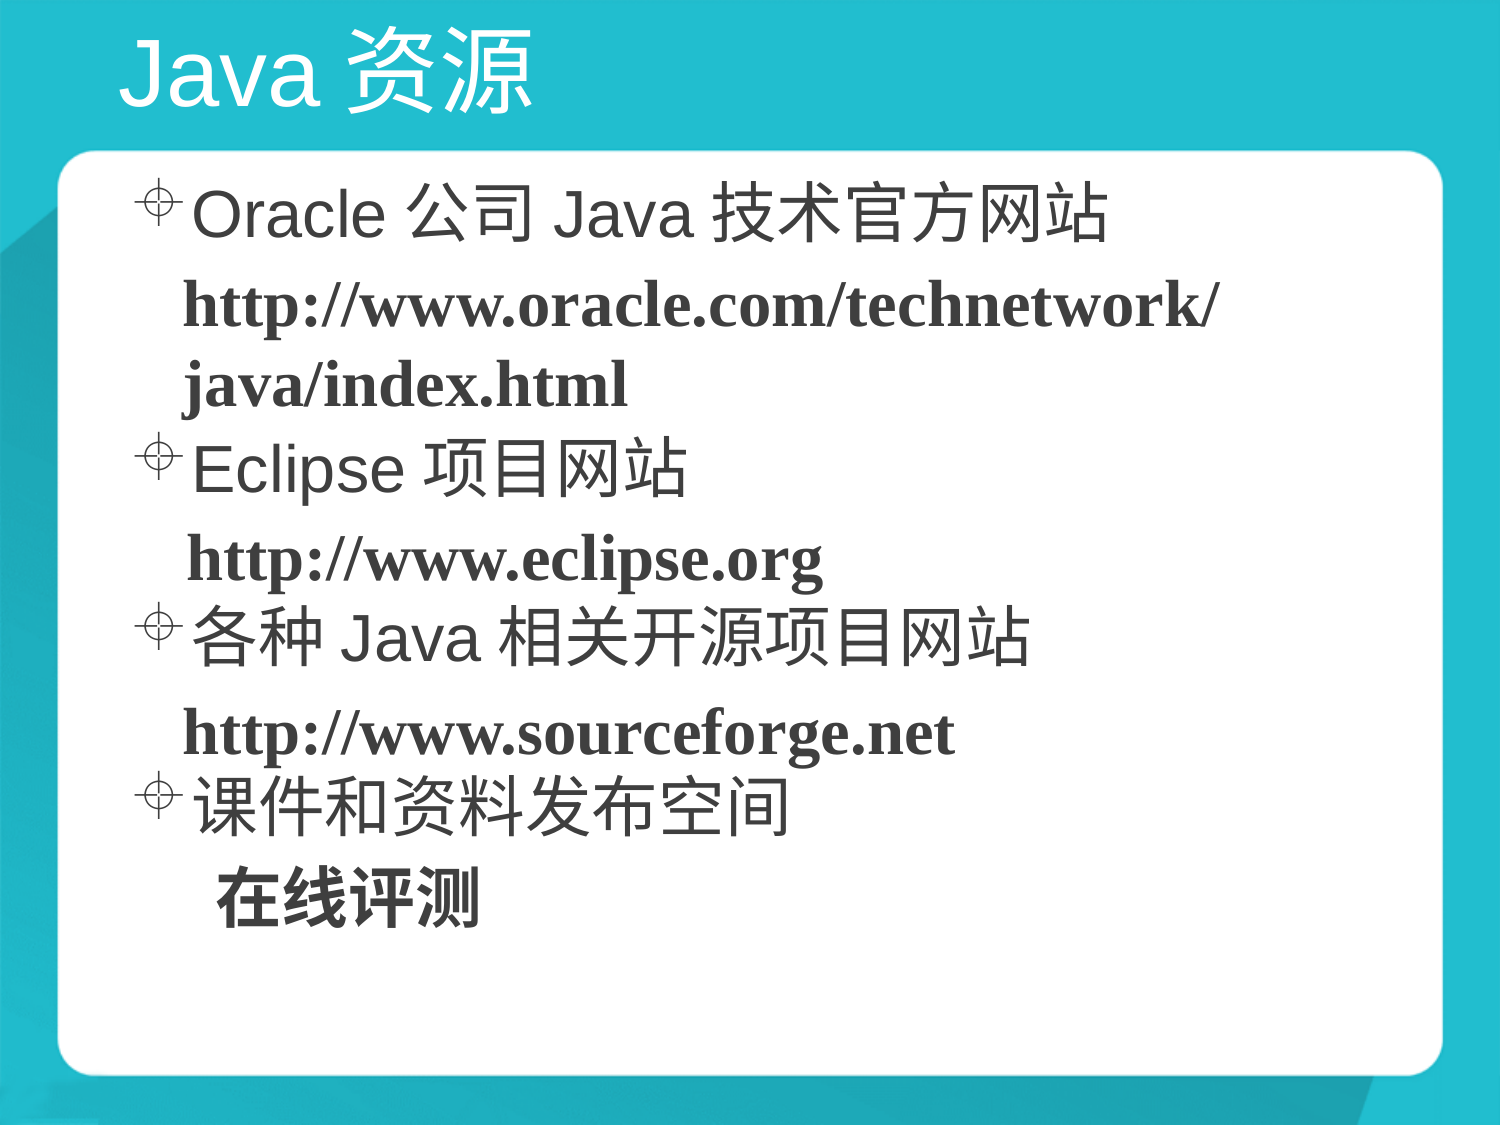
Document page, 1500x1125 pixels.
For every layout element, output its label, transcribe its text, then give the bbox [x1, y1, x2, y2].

text_box 在线评测 [169, 848, 1091, 944]
title Java资源 [103, 0, 1397, 150]
list Oracle公司Java技术官方网站 Eclipse项目网站 各种Java相关开源项目网站 课件和资料发布空间 [114, 178, 1409, 1018]
picture [0, 0, 1500, 1125]
text_box http://www.sourceforge.net [167, 680, 1090, 775]
text_box http://www.eclipse.org [171, 506, 1093, 602]
text_box http://www.oracle.com/technetwork/java/index.html [167, 252, 1373, 428]
